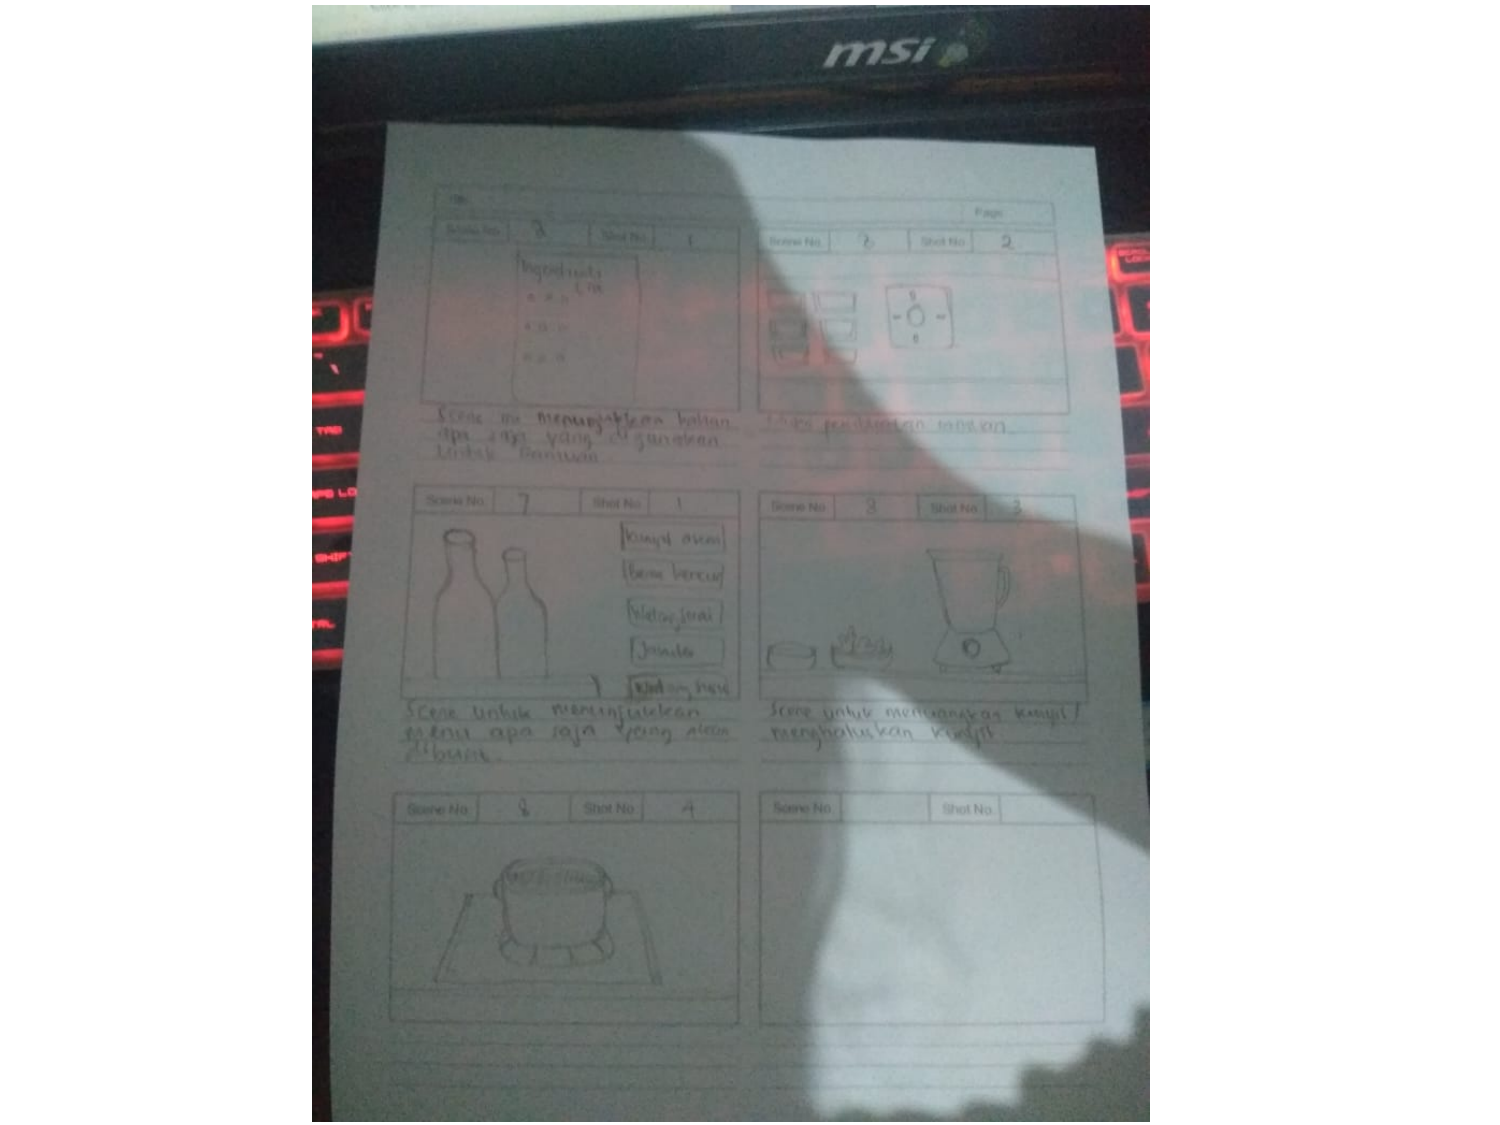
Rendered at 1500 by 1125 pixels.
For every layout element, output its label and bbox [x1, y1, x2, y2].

list [312, 4, 1151, 1123]
